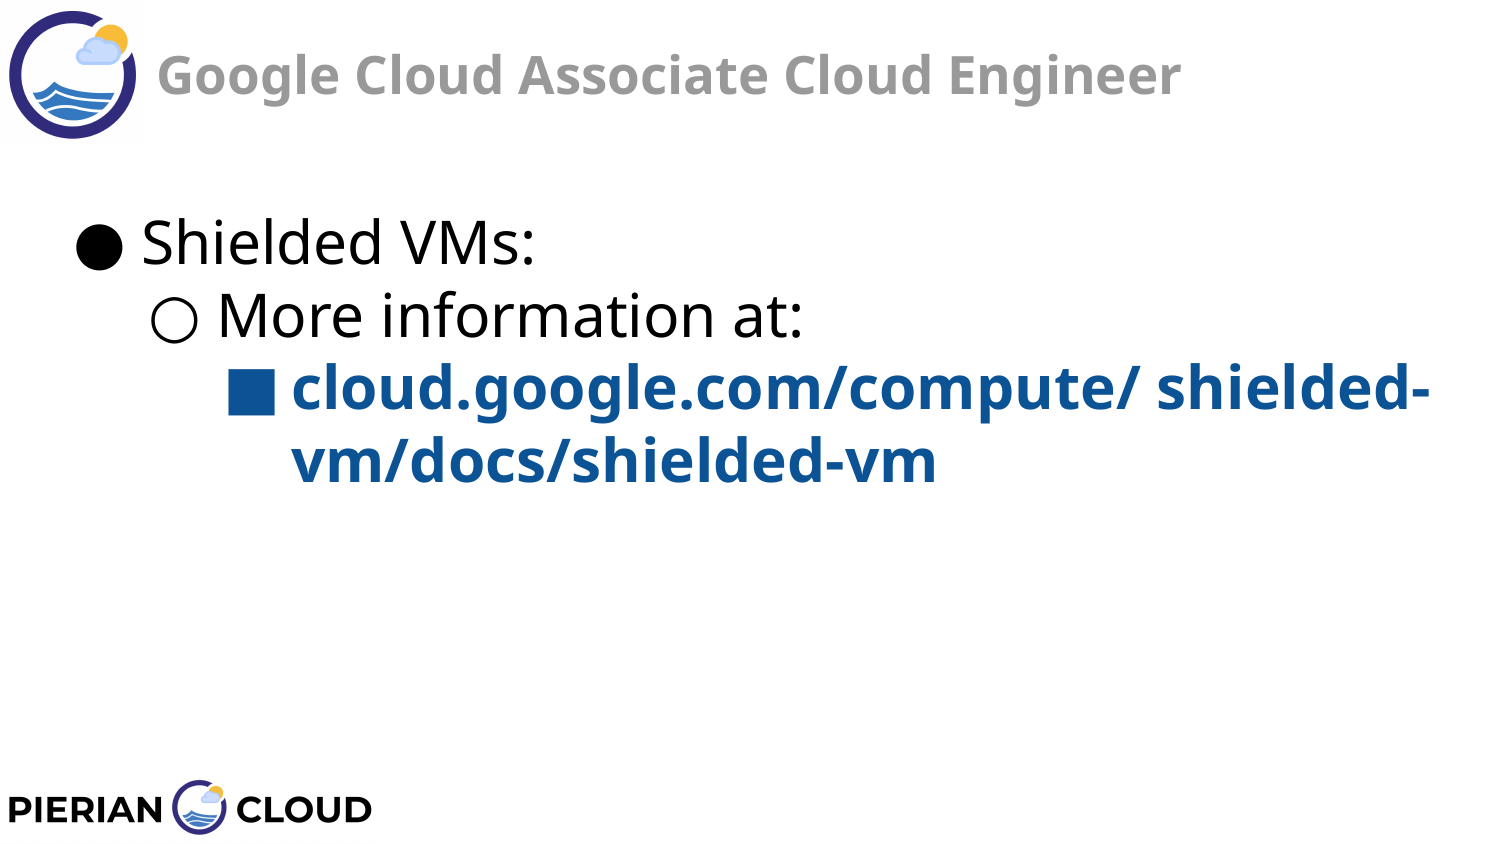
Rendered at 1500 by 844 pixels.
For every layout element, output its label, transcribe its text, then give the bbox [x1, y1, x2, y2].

picture [0, 758, 375, 844]
title Google Cloud Associate Cloud Engineer [146, 25, 1420, 120]
subtitle Shielded VMs: More information at: cloud.google.com/compute/ shielded-vm/docs/shielded-vm [51, 189, 1476, 750]
picture [0, 0, 142, 146]
